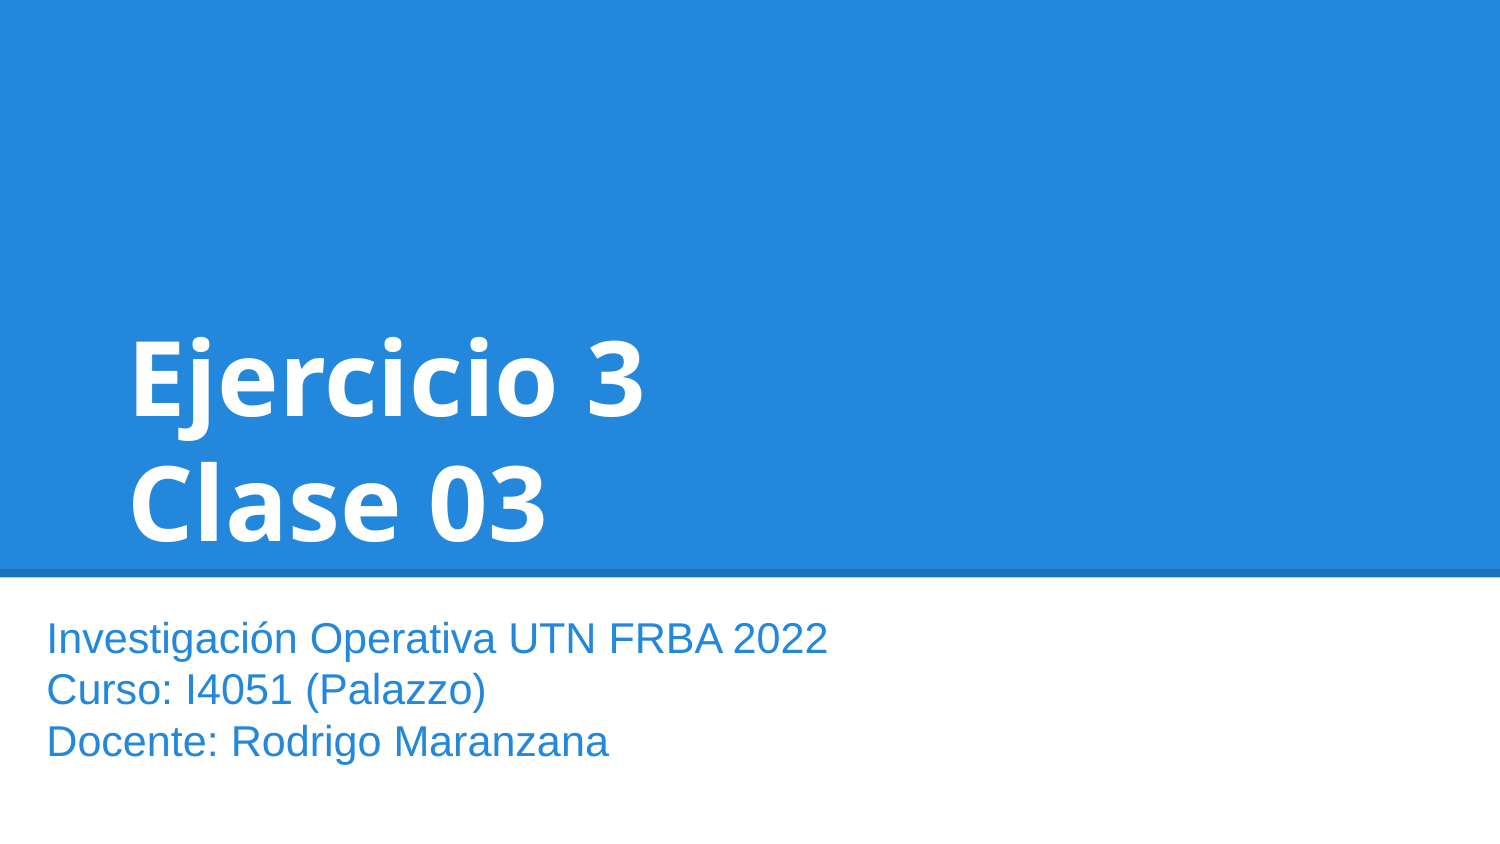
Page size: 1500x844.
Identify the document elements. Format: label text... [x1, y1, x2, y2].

subtitle Investigación Operativa UTN FRBA 2022 Curso: I4051 (Palazzo) Docente: Rodrigo Maranzana [31, 594, 1486, 822]
title Ejercicio 3 Clase 03 [112, 306, 1388, 577]
